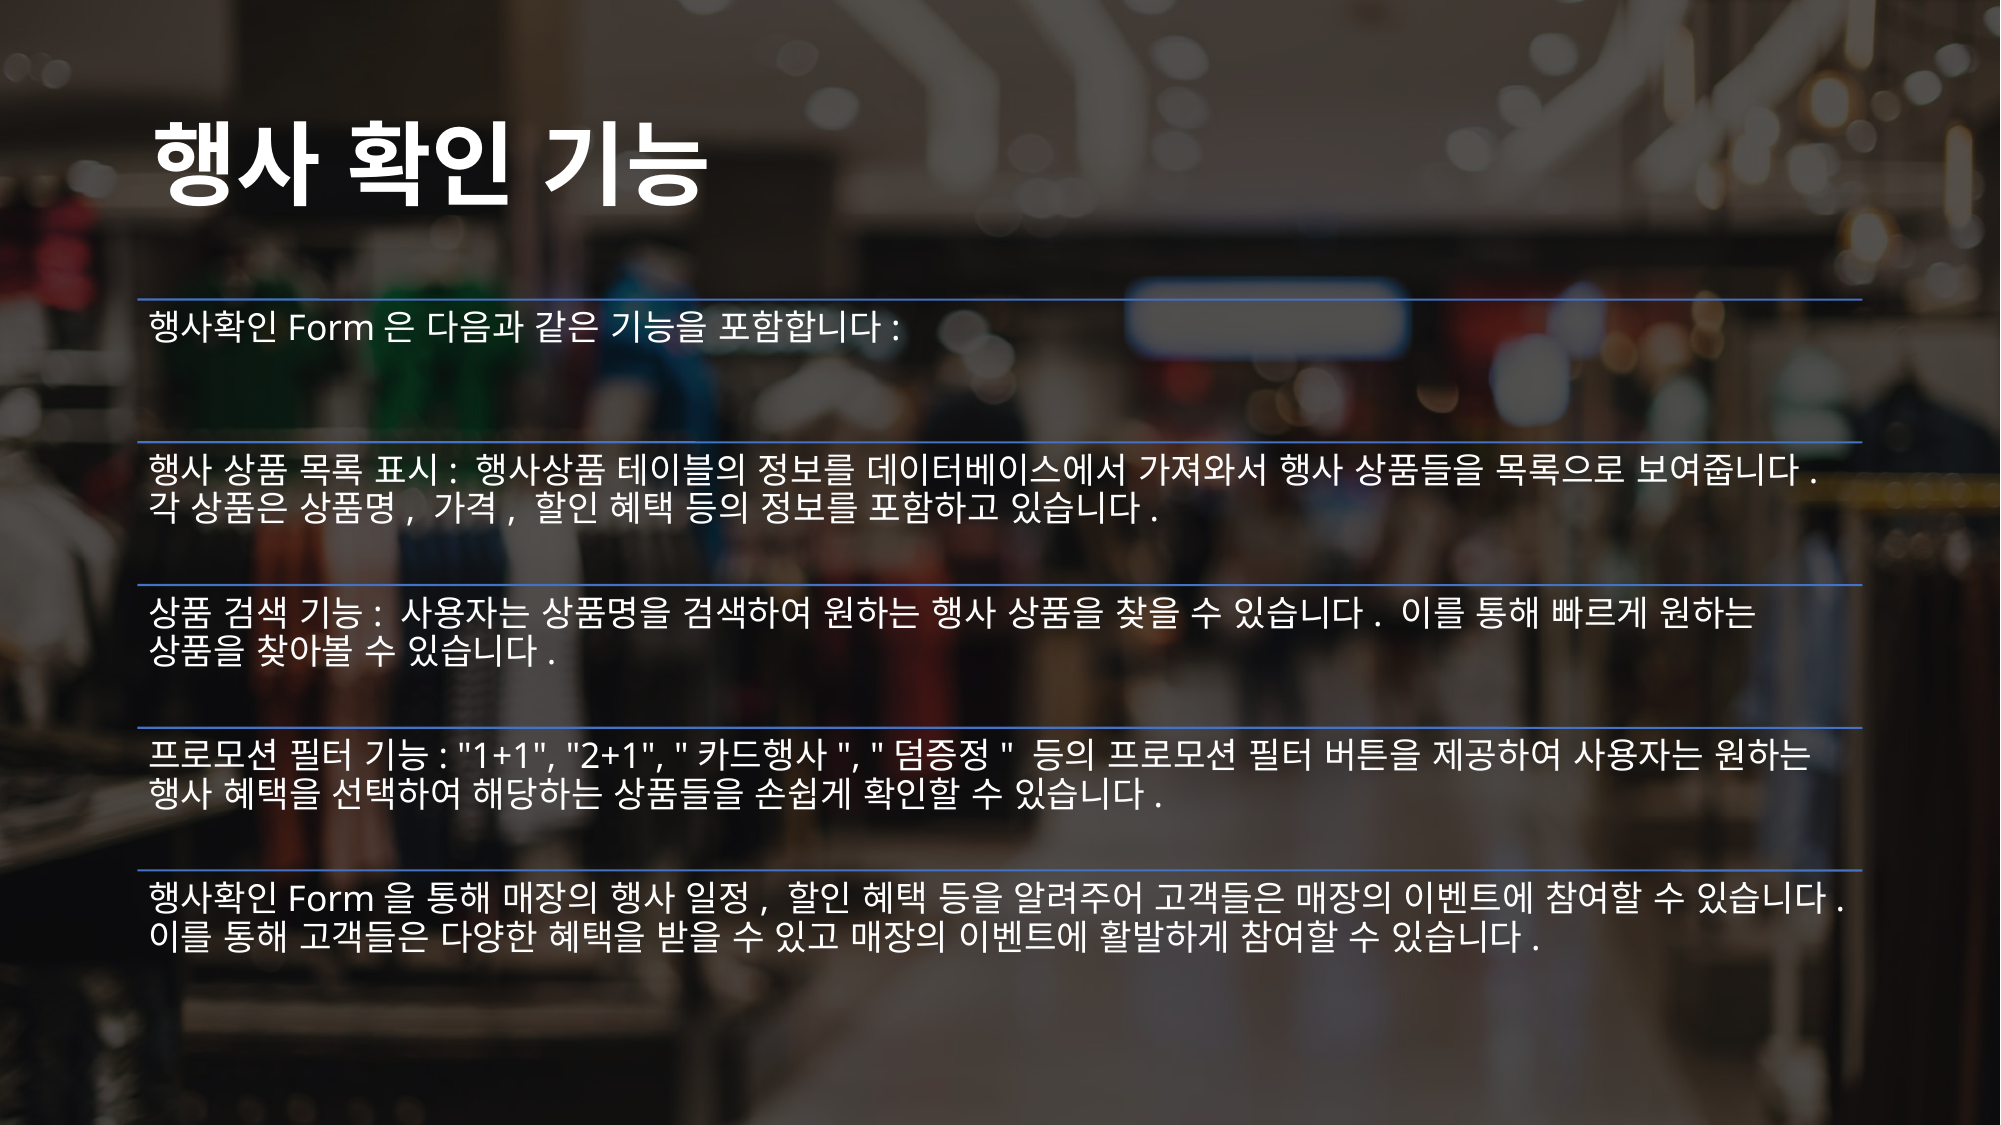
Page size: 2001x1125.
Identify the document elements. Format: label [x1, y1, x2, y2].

picture [0, 0, 2000, 1125]
list [137, 299, 1863, 1014]
